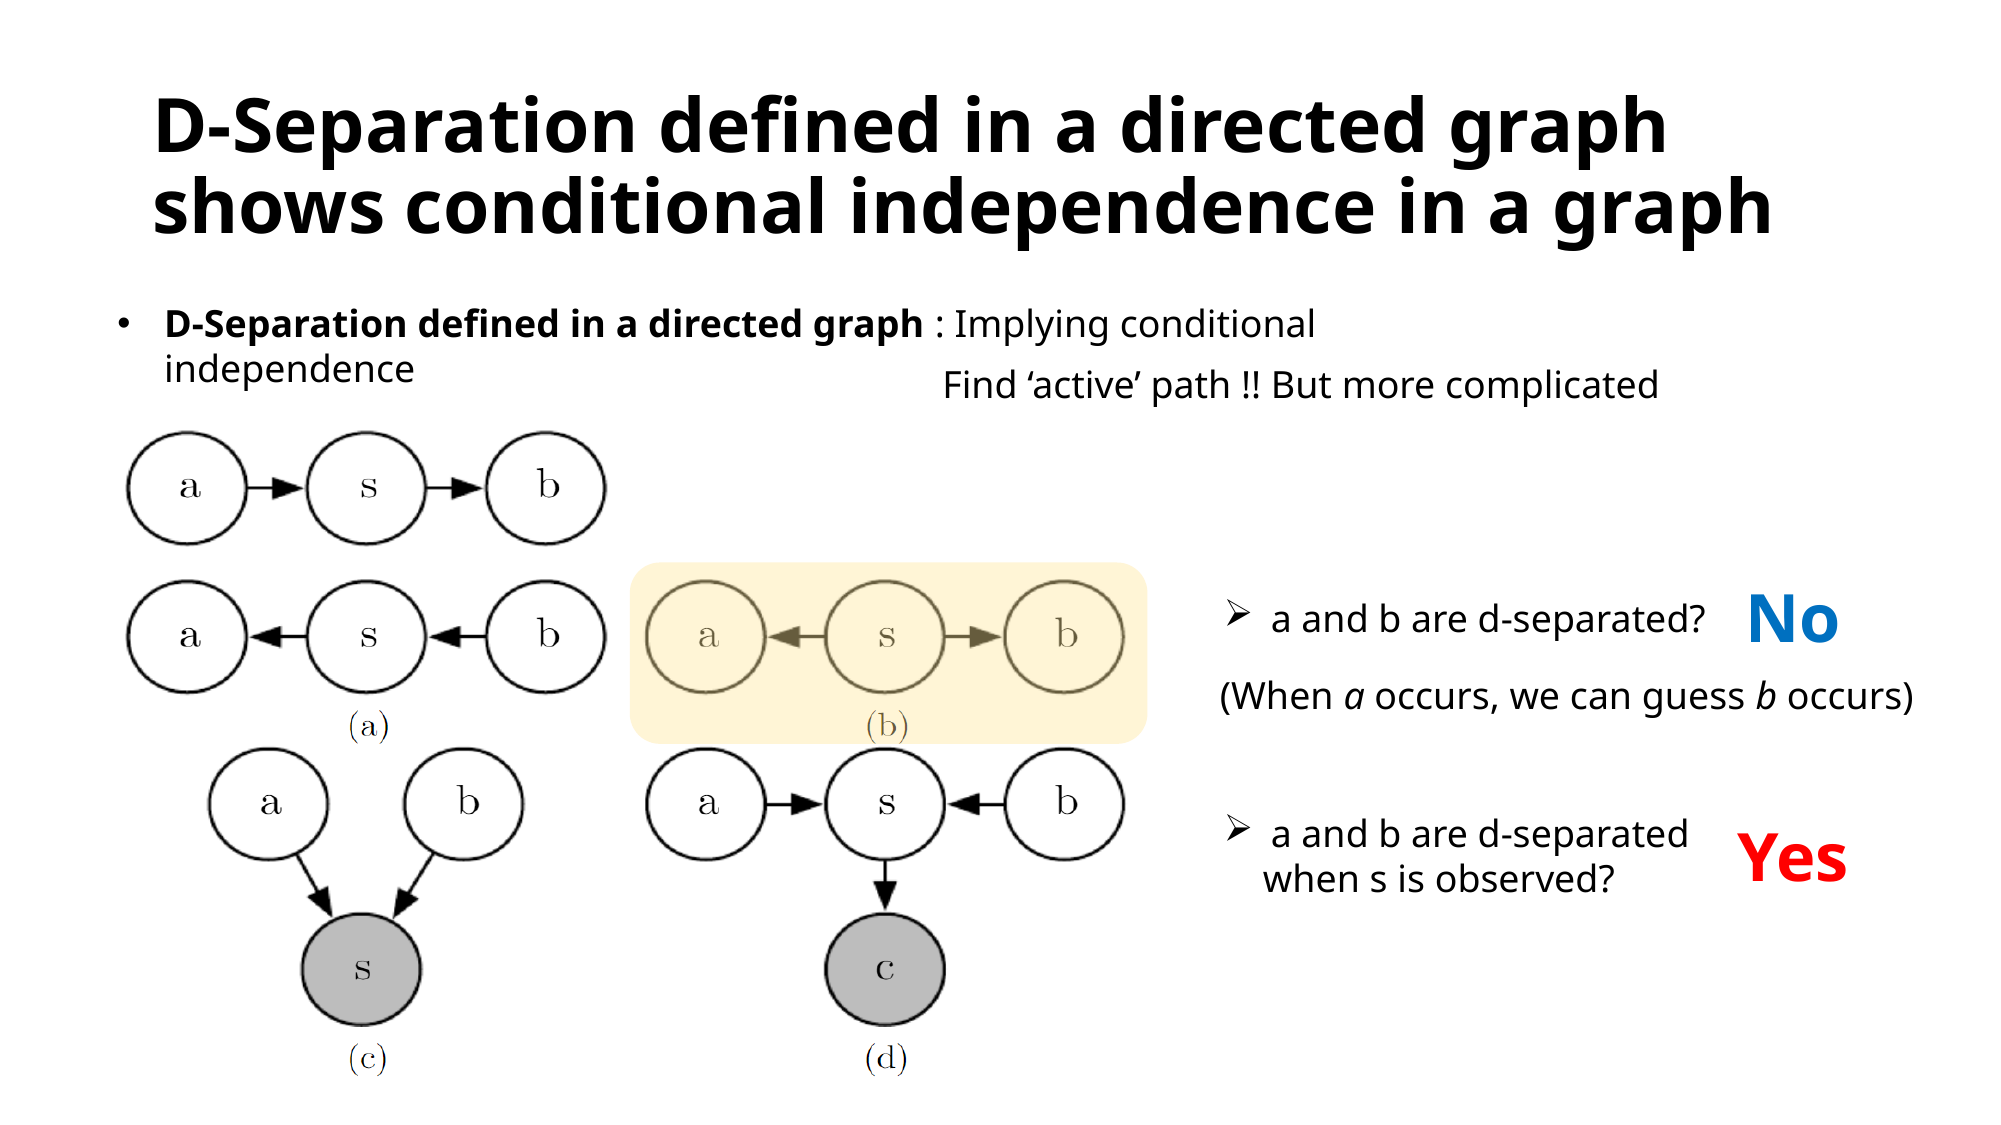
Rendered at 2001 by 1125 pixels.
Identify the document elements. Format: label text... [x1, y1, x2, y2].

text_box No [1636, 568, 1950, 664]
text_box [1141, 572, 1149, 734]
text_box Find ‘active’ path !! But more complicated [927, 353, 1881, 413]
text_box a and b are d-separated? [1209, 587, 1636, 648]
text_box a and b are d-separated when s is observed? [1209, 802, 1950, 908]
text_box (When a occurs, we can guess b occurs) [1205, 664, 1929, 725]
picture [119, 429, 1141, 1083]
text_box D-Separation defined in a directed graph : Implying conditional independence [102, 292, 1568, 398]
title D-Separation defined in a directed graph shows conditional independence in a graph [137, 59, 1863, 278]
